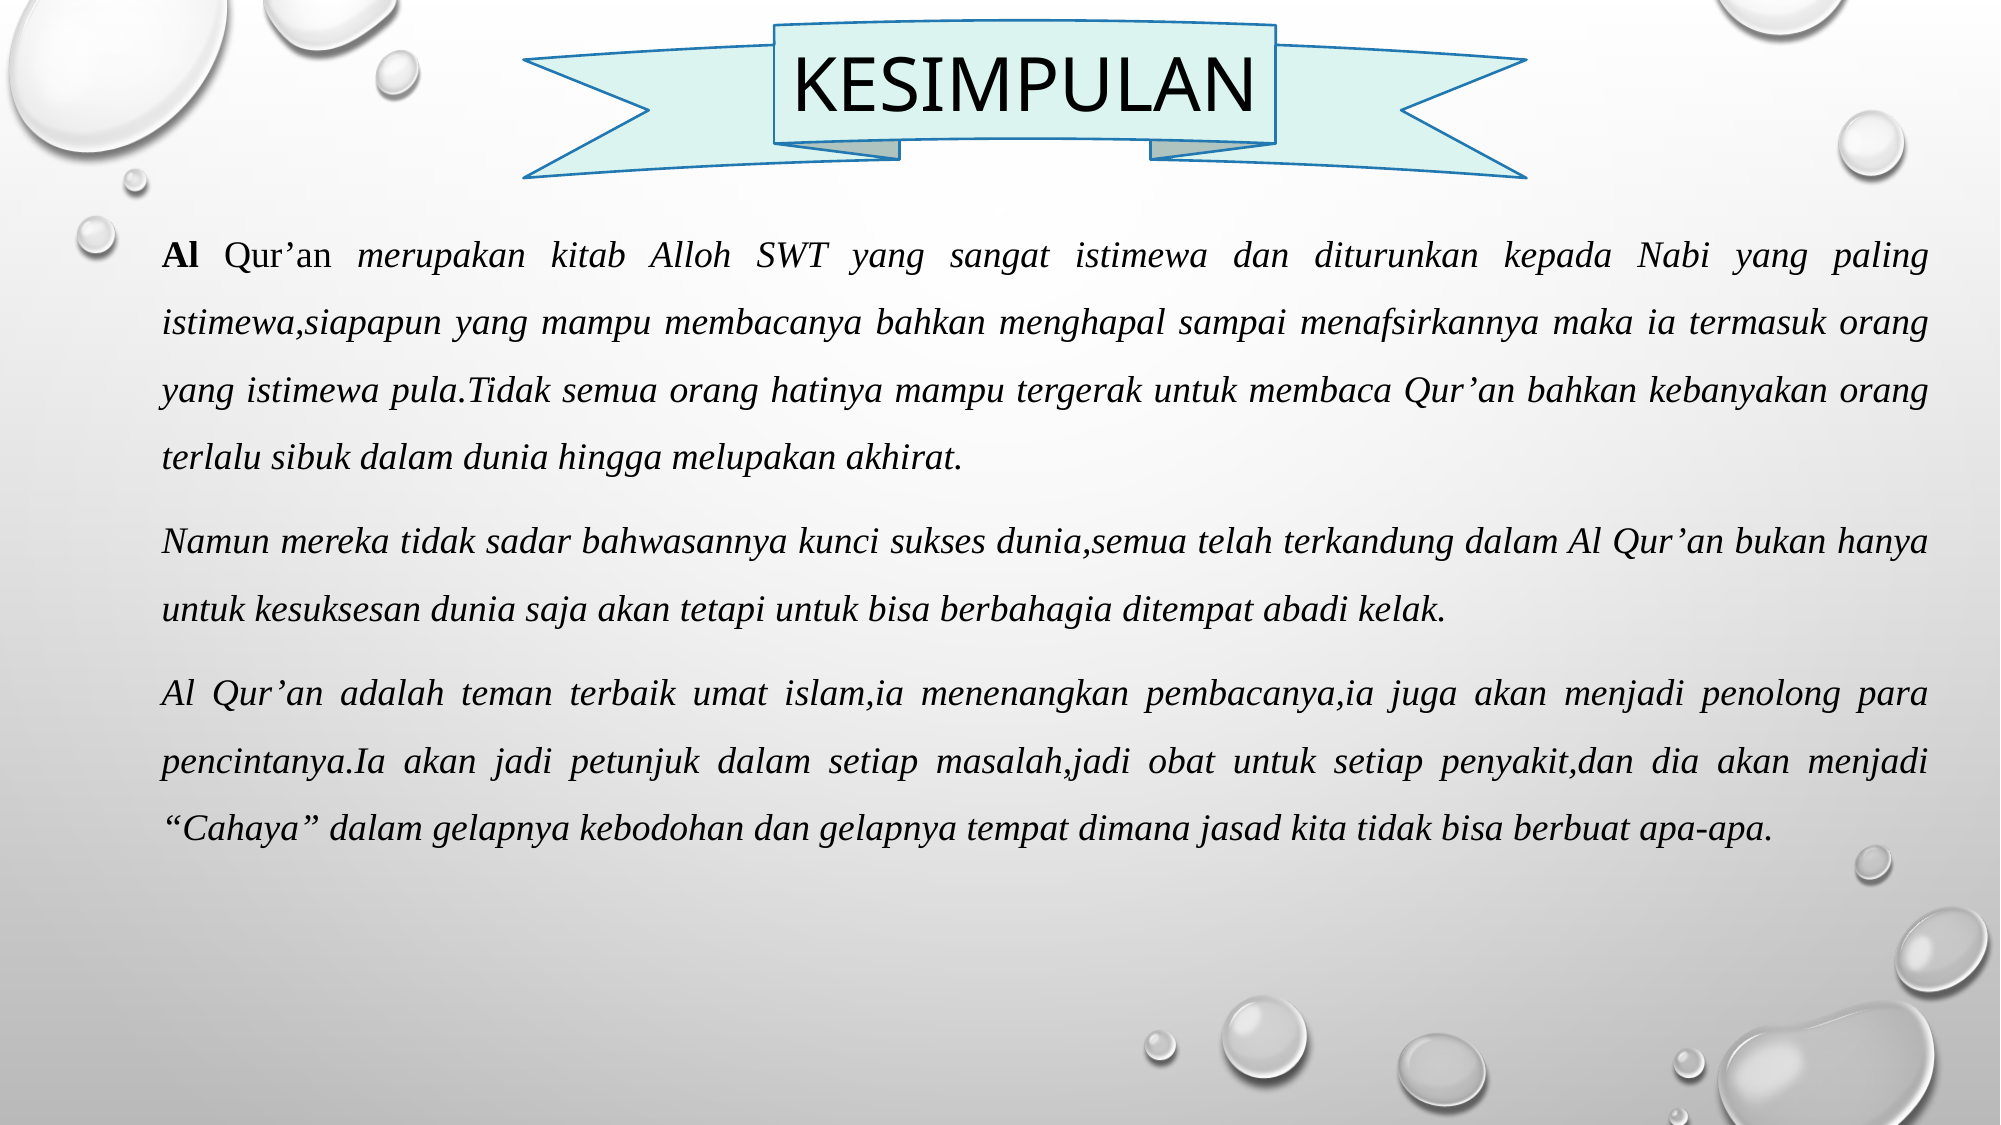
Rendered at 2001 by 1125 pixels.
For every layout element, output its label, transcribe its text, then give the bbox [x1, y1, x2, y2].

text_box KESIMPULAN [522, 18, 1528, 180]
picture [0, 0, 2000, 1125]
text_box Al Qur’an merupakan kitab Alloh SWT yang sangat istimewa dan diturunkan kepada Nabi yang paling istimewa,siapapun yang mampu membacanya bahkan menghapal sampai menafsirkannya maka ia termasuk orang yang istimewa pula.Tidak semua orang hatinya mampu tergerak untuk membaca Qur’an bahkan kebanyakan orang terlalu sibuk dalam dunia hingga melupakan akhirat. Namun mereka tidak sadar bahwasannya kunci sukses dunia,semua telah terkandung dalam Al Qur’an bukan hanya untuk kesuksesan dunia saja akan tetapi untuk bisa berbahagia ditempat abadi kelak. Al Qur’an adalah teman terbaik umat islam,ia menenangkan pembacanya,ia juga akan menjadi penolong para pencintanya.Ia akan jadi petunjuk dalam setiap masalah,jadi obat untuk setiap penyakit,dan dia akan menjadi “Cahaya” dalam gelapnya kebodohan dan gelapnya tempat dimana jasad kita tidak bisa berbuat apa-apa. [146, 199, 1946, 856]
